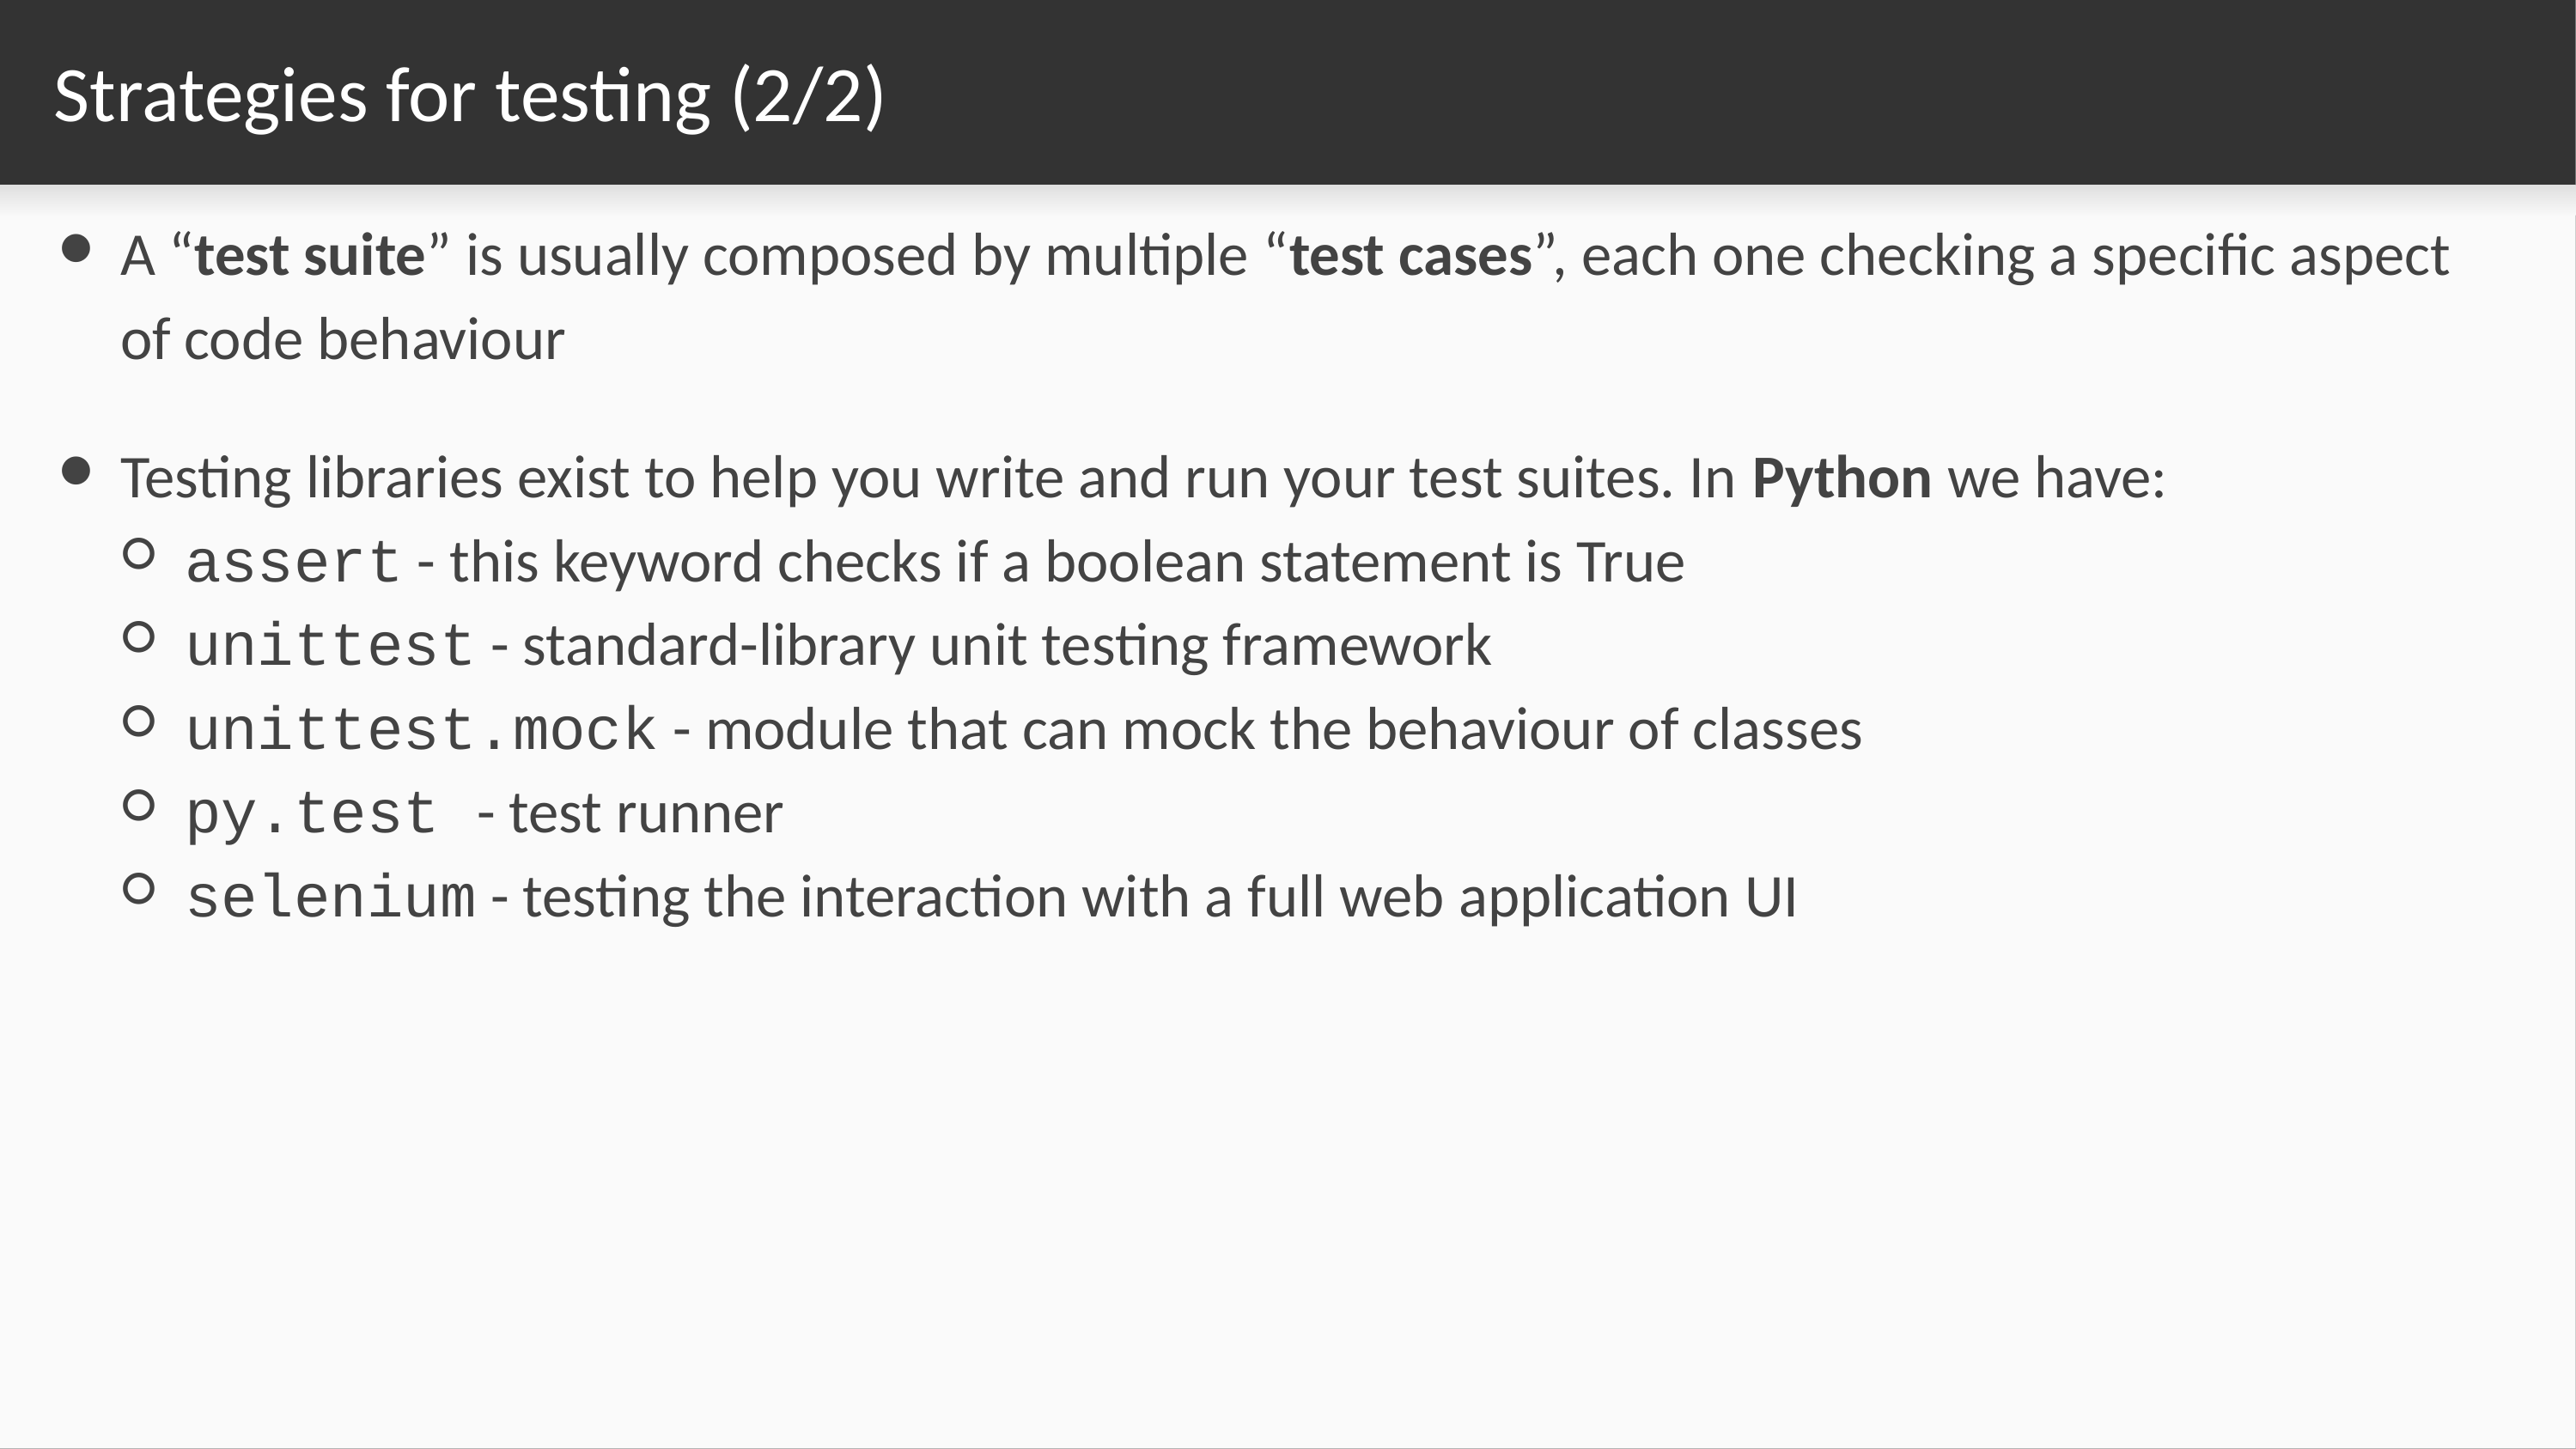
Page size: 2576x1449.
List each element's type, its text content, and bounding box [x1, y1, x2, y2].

title Strategies for testing (2/2) [27, 4, 2514, 175]
text_box A “test suite” is usually composed by multiple “test cases”, each one checking a specific aspect of code behaviour [42, 190, 2495, 412]
text_box Testing libraries exist to help you write and run your test suites. In Python we have: assert - this keyword checks if a boolean statement is True unittest - standard-library unit testing framework unittest.mock - module that can mock the behaviour of classes py.test - test runner selenium - testing the interaction with a full web application UI [42, 412, 2495, 1019]
